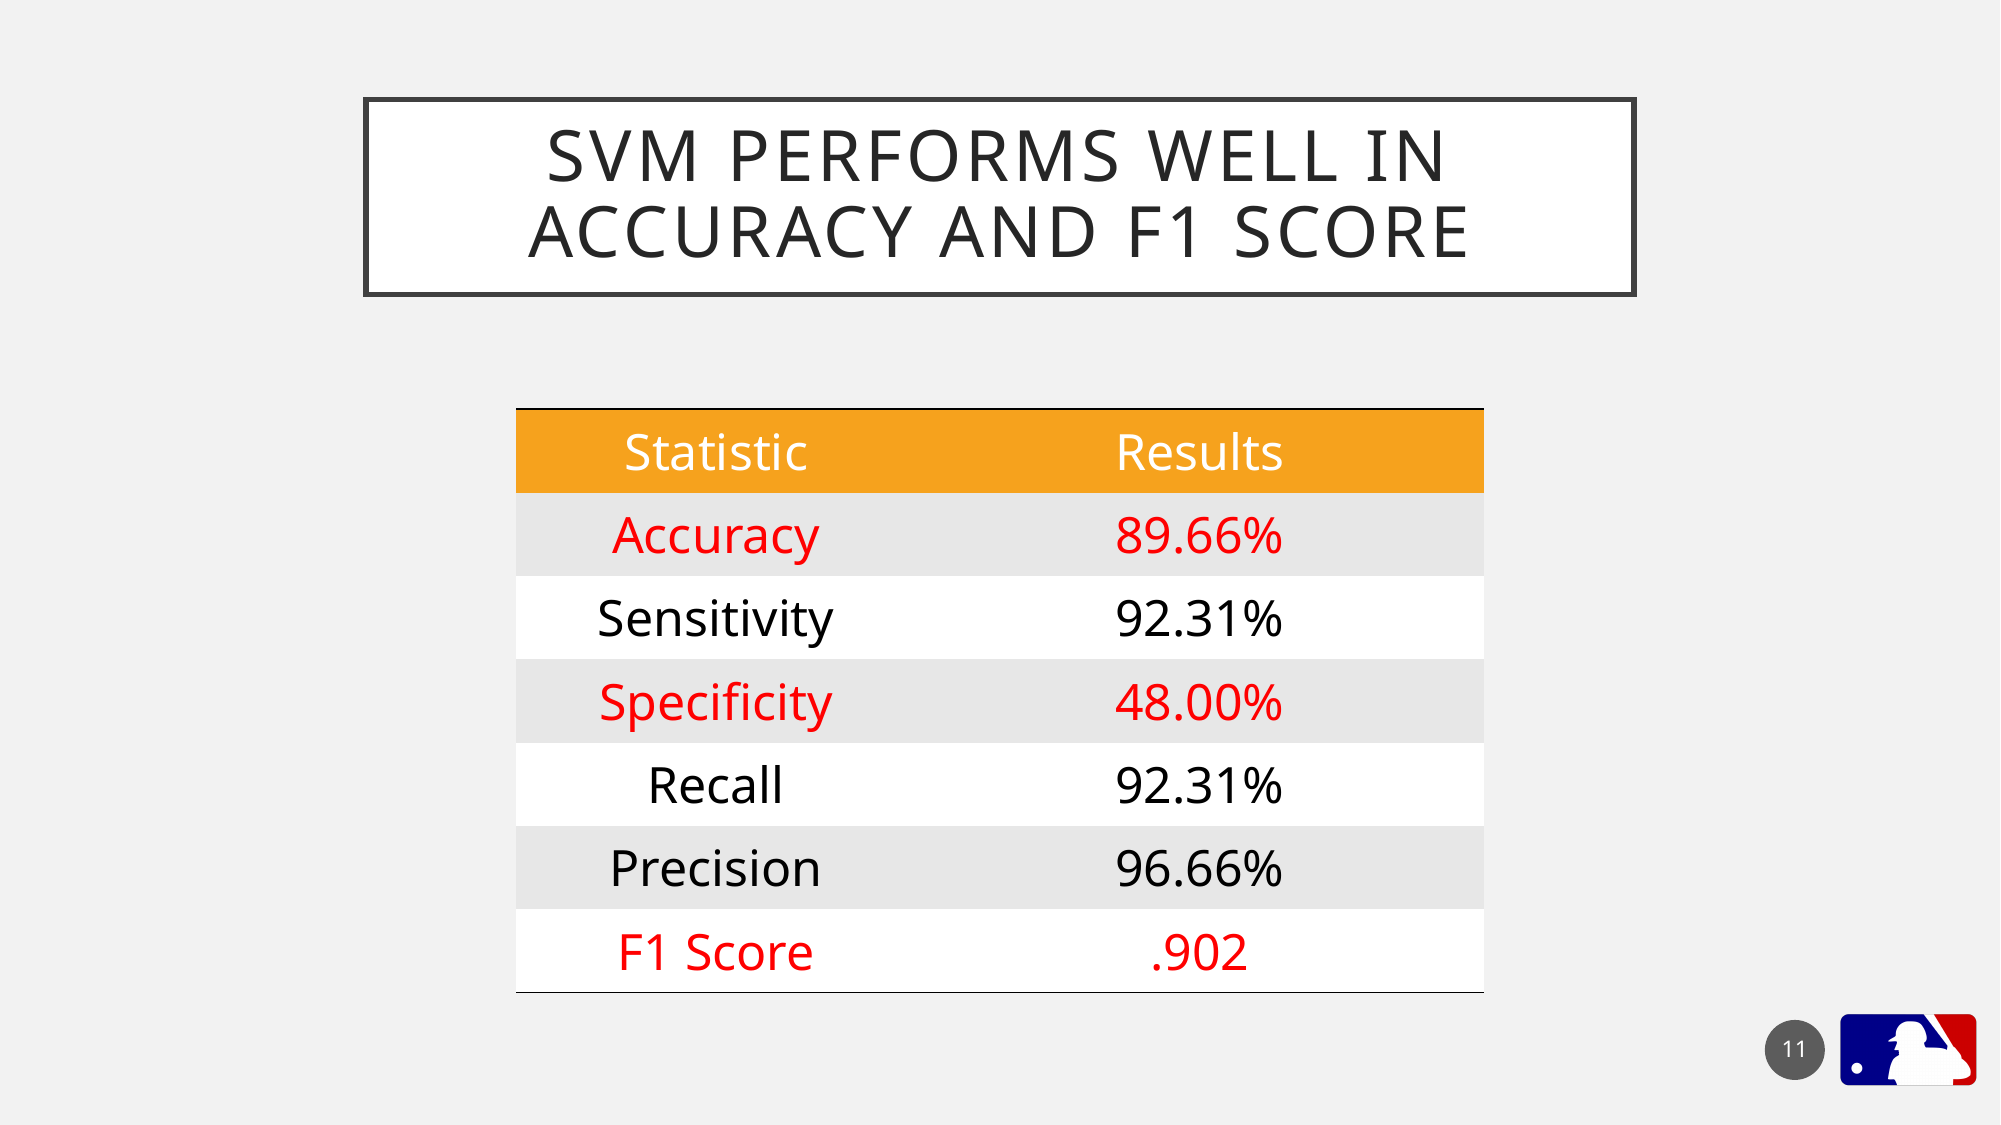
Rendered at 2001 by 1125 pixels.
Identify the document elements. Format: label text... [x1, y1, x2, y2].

table_cell Precision [516, 826, 916, 909]
table_cell F1 Score [516, 909, 916, 992]
table_cell 92.31% [916, 743, 1484, 826]
table_cell 48.00% [916, 659, 1484, 743]
table_cell 89.66% [916, 493, 1484, 576]
table_cell Accuracy [516, 493, 916, 576]
table_cell Recall [516, 743, 916, 826]
slide_number 11 [1764, 1019, 1825, 1080]
table_cell 96.66% [916, 826, 1484, 909]
table_cell .902 [916, 909, 1484, 992]
picture [1836, 1010, 1980, 1089]
table_cell 92.31% [916, 576, 1484, 659]
table_cell Sensitivity [516, 576, 916, 659]
table_header Results [916, 410, 1484, 493]
table_header Statistic [516, 410, 916, 493]
title SVM performs well in accuracy and f1 score [363, 97, 1637, 297]
table_cell Specificity [516, 659, 916, 743]
